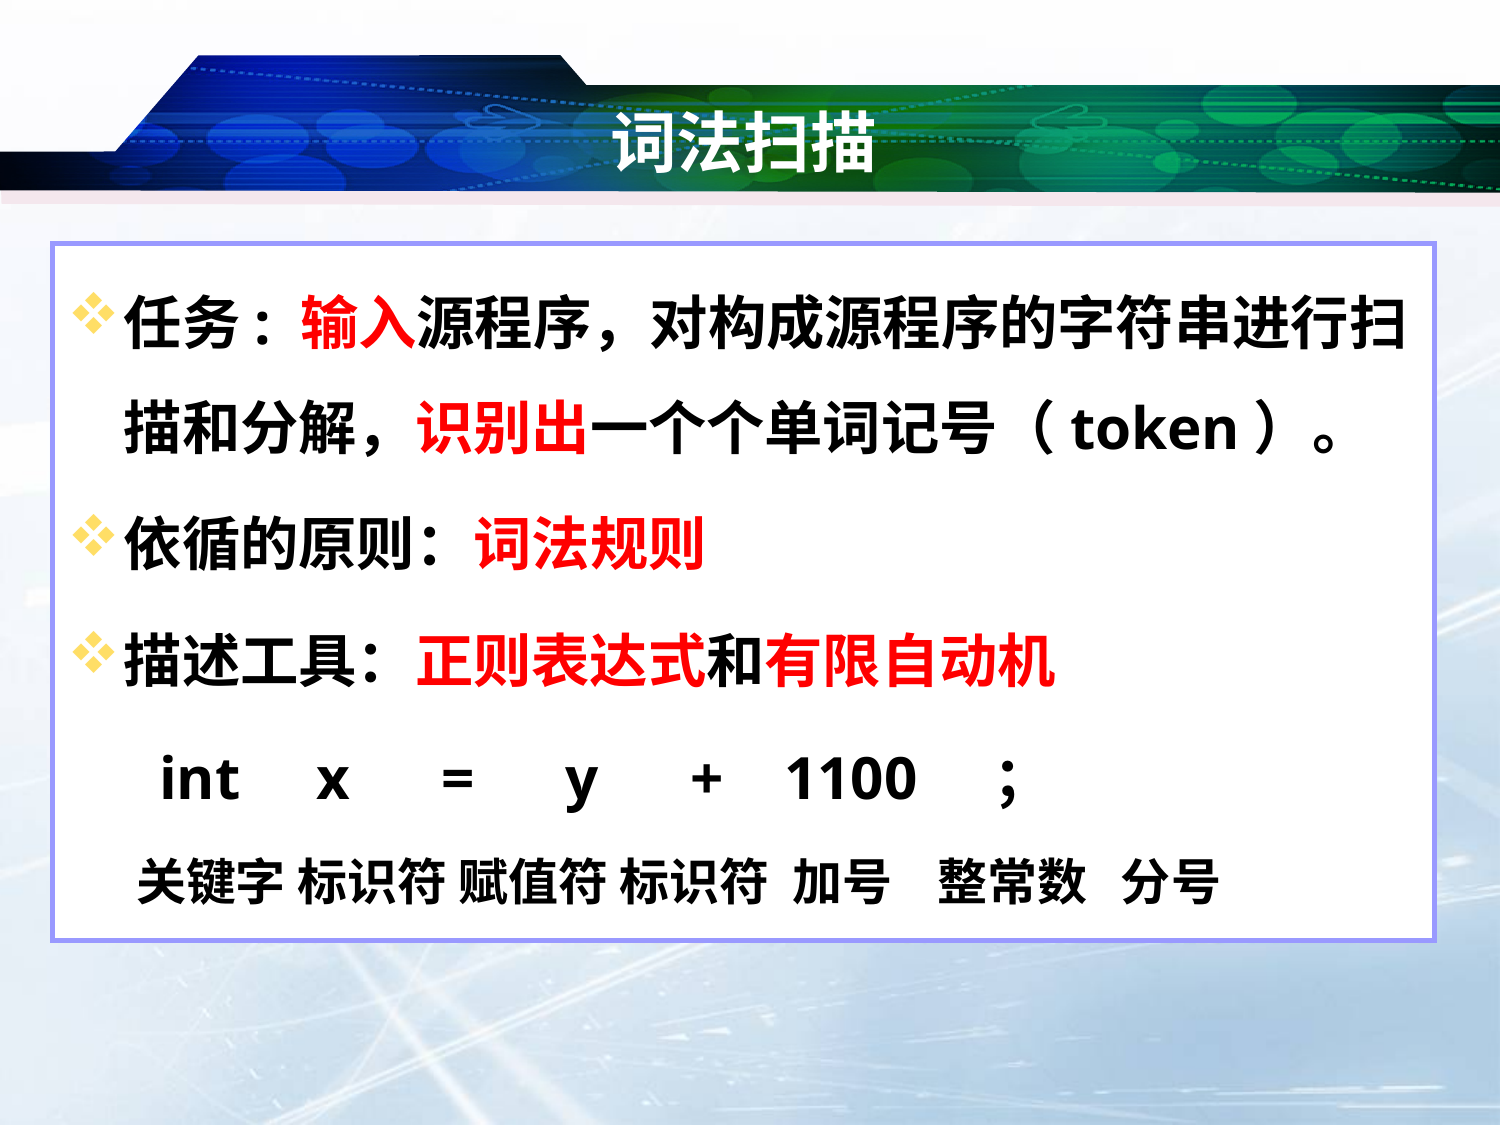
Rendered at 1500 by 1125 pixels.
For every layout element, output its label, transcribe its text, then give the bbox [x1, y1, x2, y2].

list 任务: 输入源程序，对构成源程序的字符串进行扫描和分解，识别出一个个单词记号（token）。 依循的原则：词法规则 描述工具：正则表达式和有限自动机 int x = y + 1100 ； 关键字 标识符 赋值符 标识符 加号 整常数 分号 [52, 243, 1435, 941]
picture [0, 0, 1500, 1125]
title 词法扫描 [99, 94, 1388, 188]
